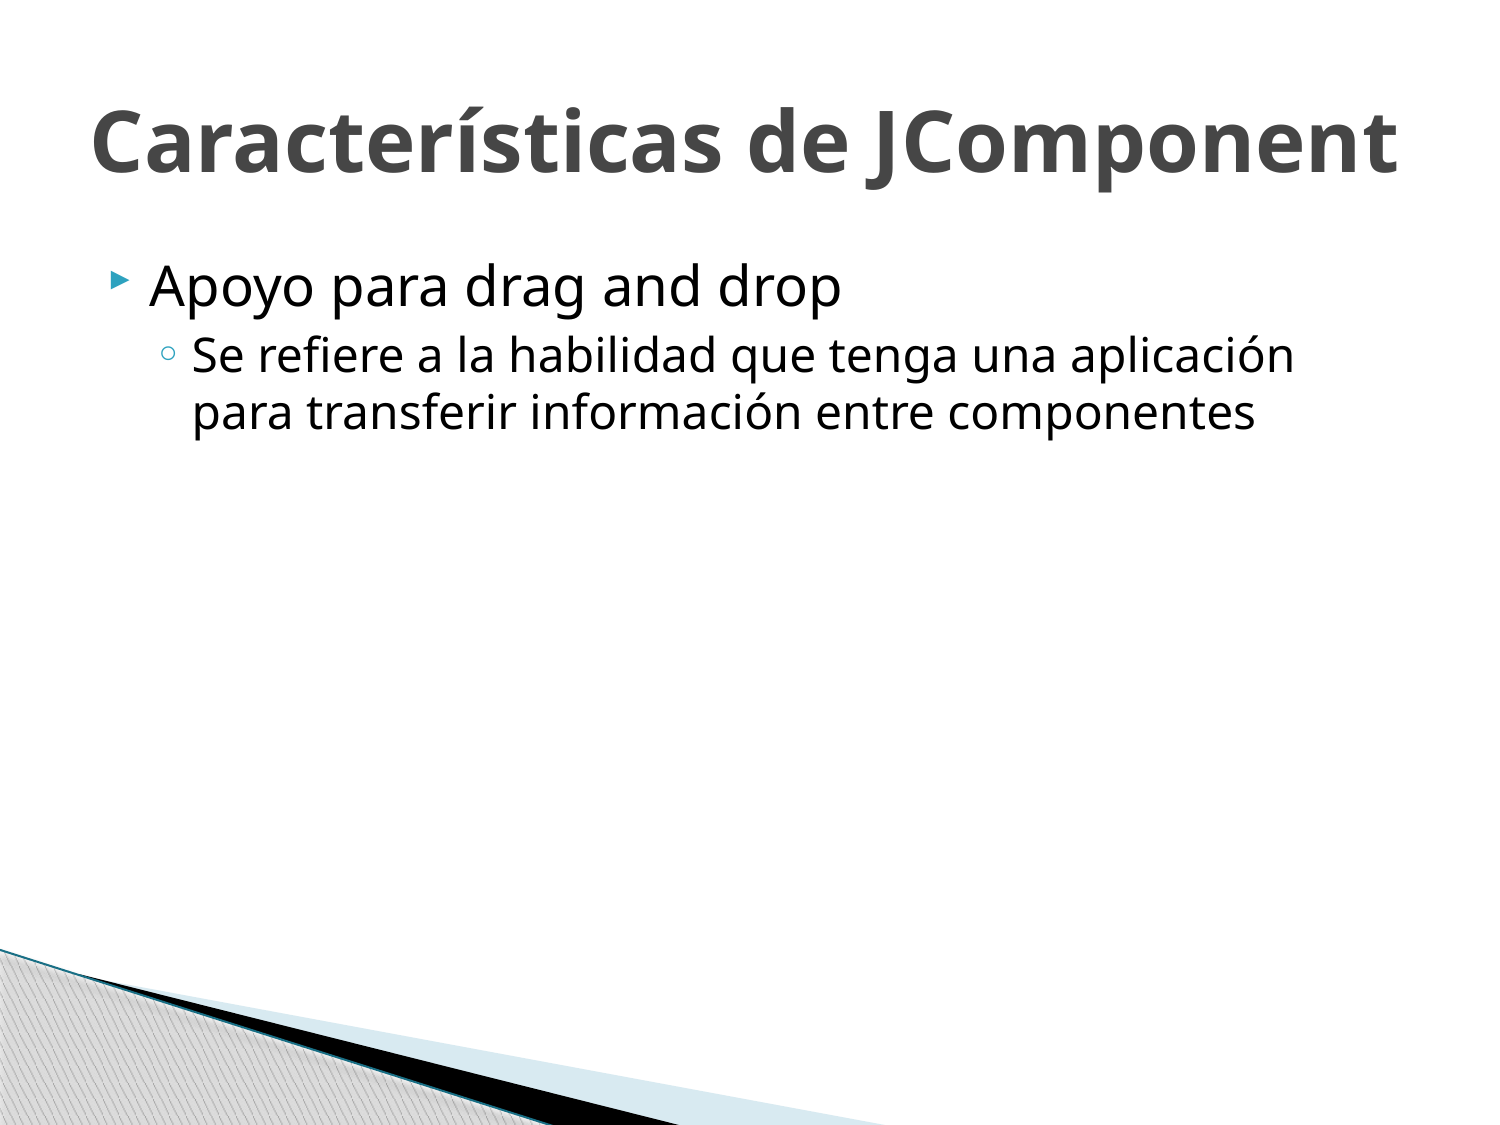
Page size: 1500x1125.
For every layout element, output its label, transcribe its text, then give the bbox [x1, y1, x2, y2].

title Características de JComponent [75, 45, 1425, 233]
list Apoyo para drag and drop Se refiere a la habilidad que tenga una aplicación para transferir información entre componentes [75, 243, 1425, 986]
